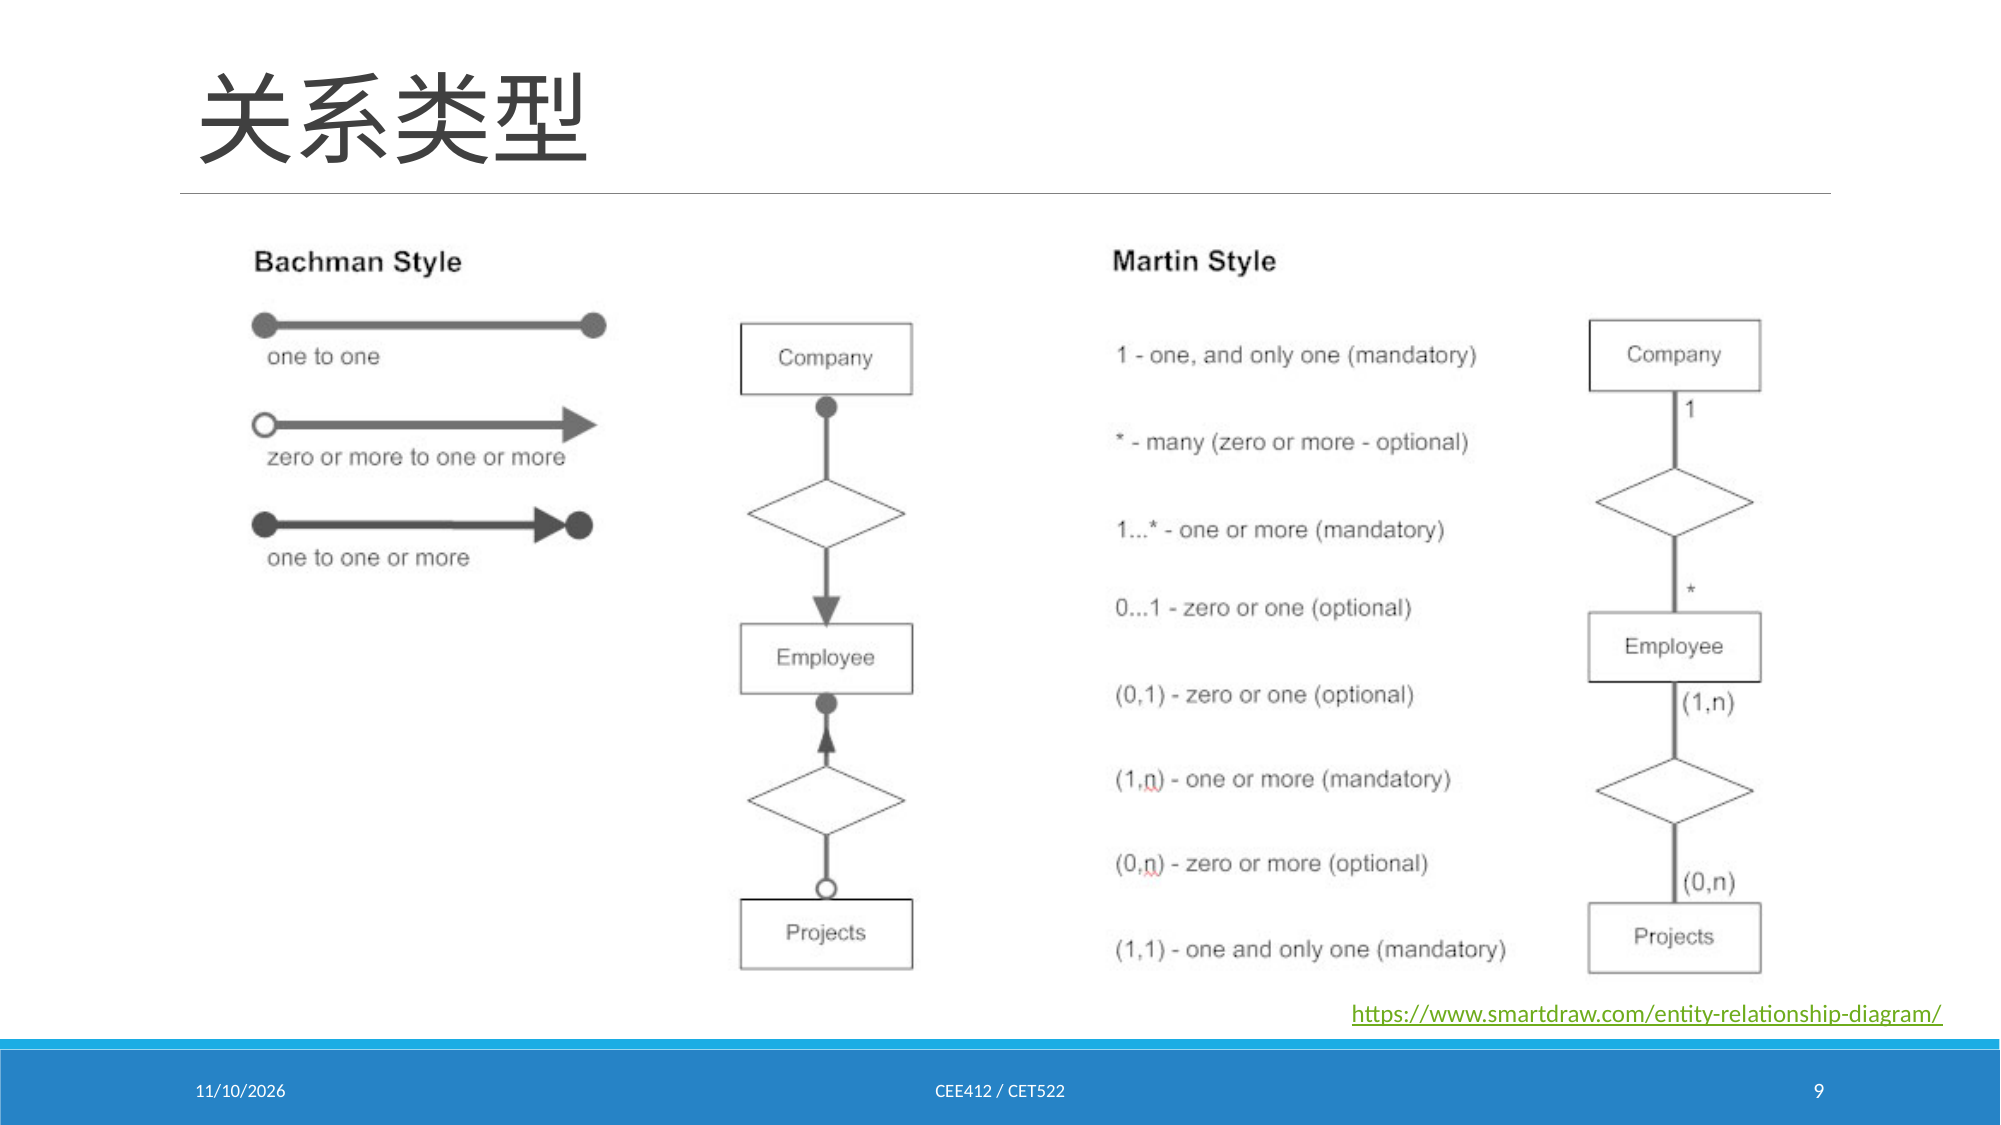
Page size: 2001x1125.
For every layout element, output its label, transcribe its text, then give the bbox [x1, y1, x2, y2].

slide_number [180, 1059, 586, 1120]
picture [1092, 231, 1794, 1013]
footer CEE412 / CET522 [604, 1059, 1396, 1120]
picture [235, 231, 936, 1013]
text_box https://www.smartdraw.com/entity-relationship-diagram/ [1336, 990, 1958, 1035]
title 关系类型 [180, 20, 1830, 185]
slide_number 9 [1624, 1059, 1840, 1120]
